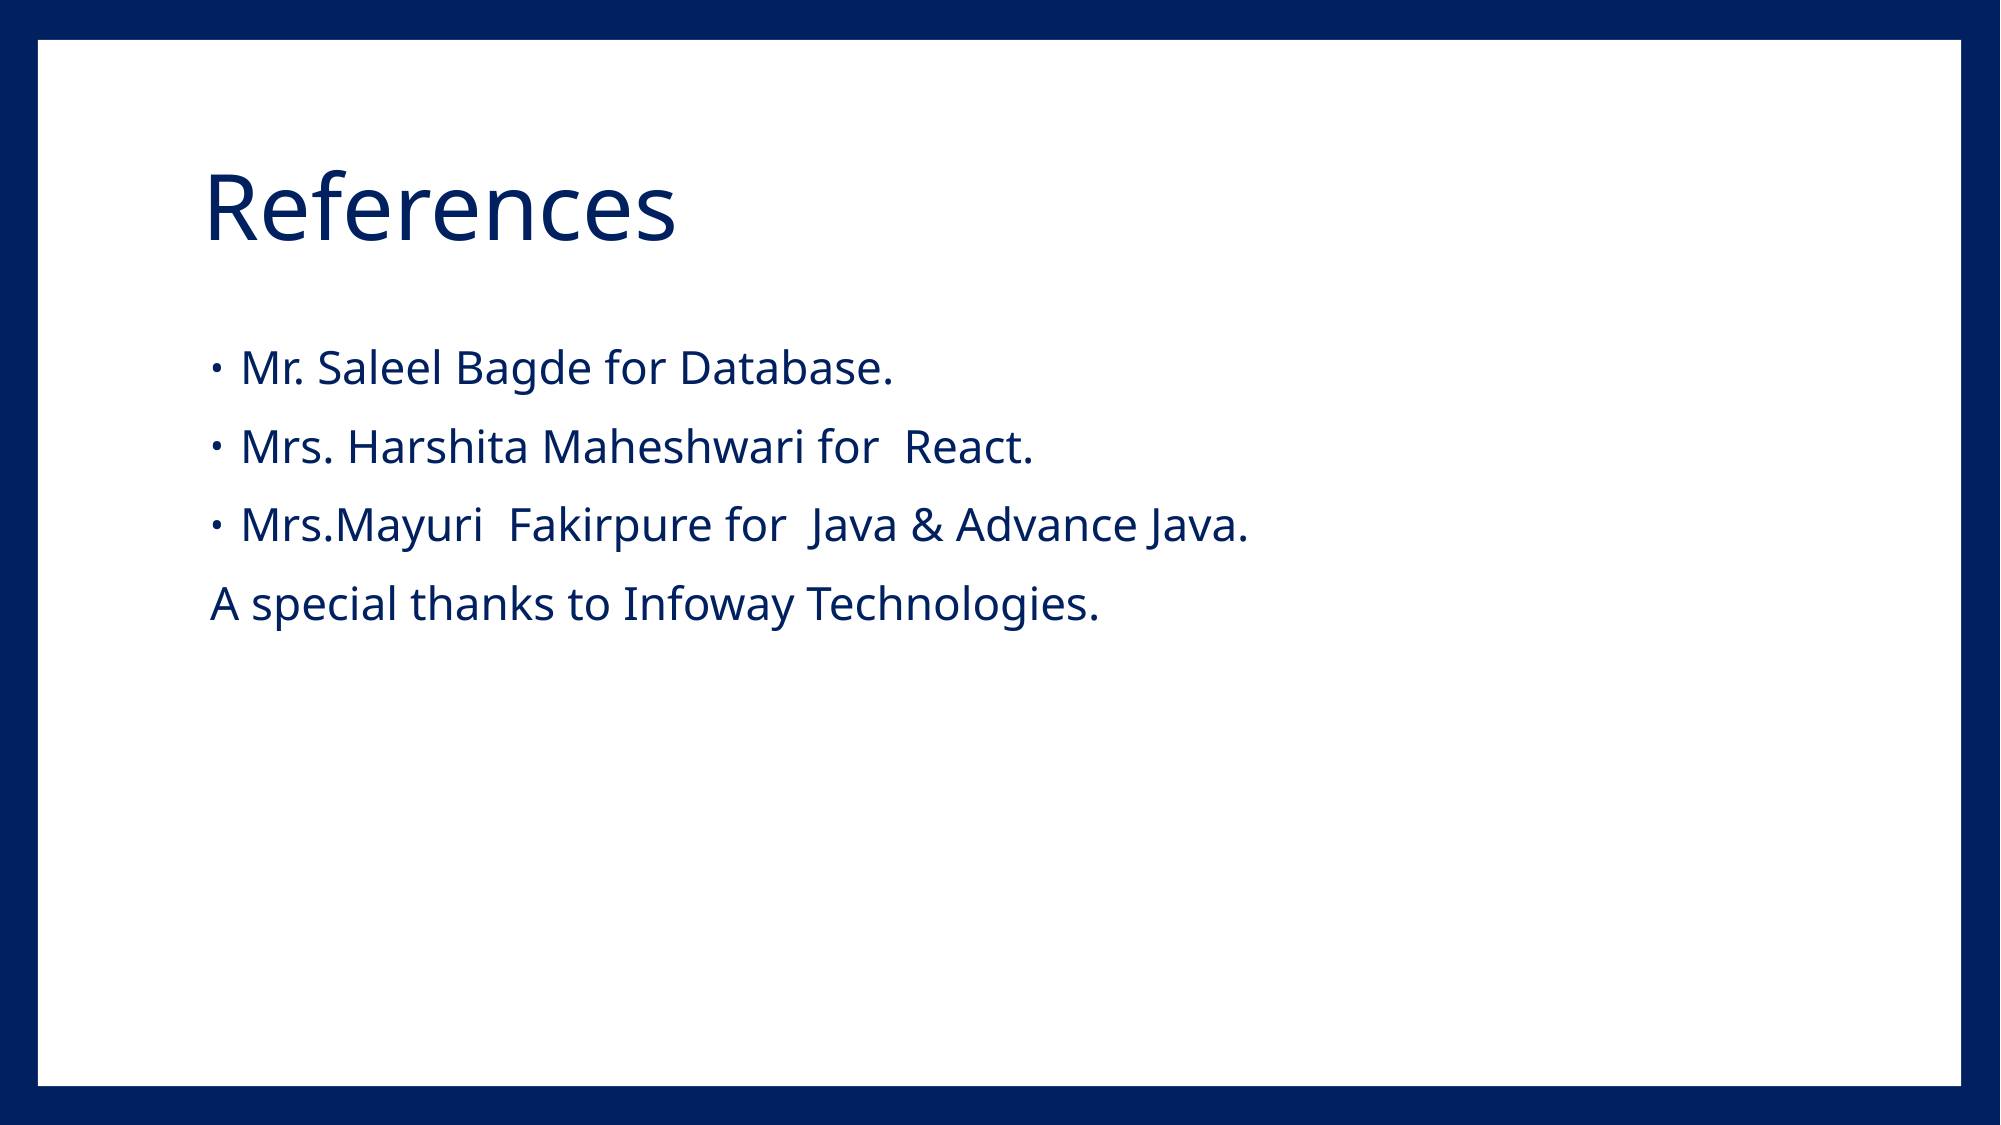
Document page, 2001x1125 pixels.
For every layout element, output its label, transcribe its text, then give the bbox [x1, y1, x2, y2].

title References [187, 99, 1808, 323]
list Mr. Saleel Bagde for Database. Mrs. Harshita Maheshwari for React. Mrs.Mayuri Fakirpure for Java & Advance Java. A special thanks to Infoway Technologies. [187, 337, 1808, 1000]
